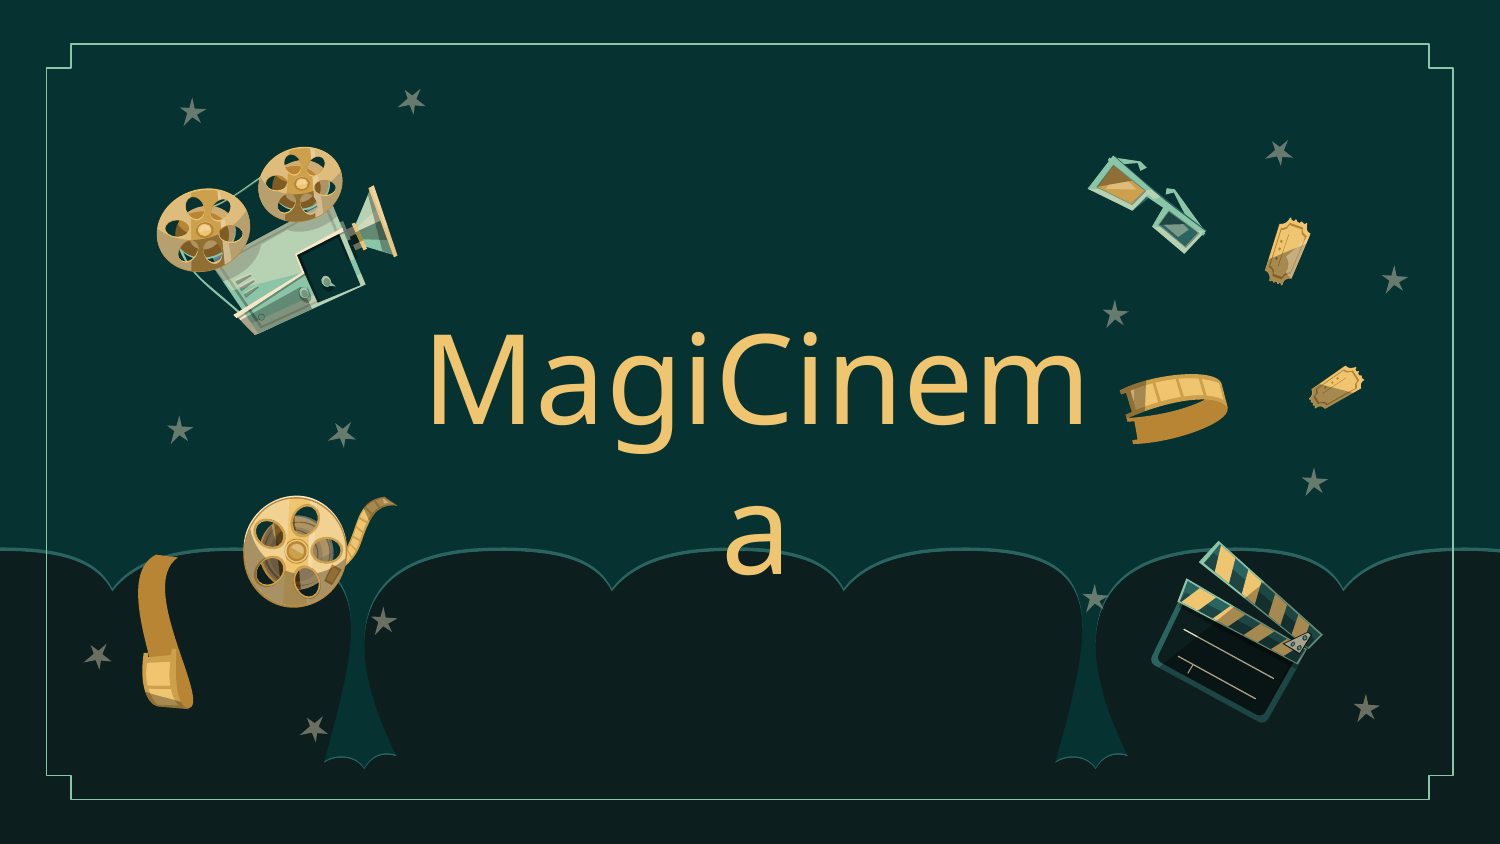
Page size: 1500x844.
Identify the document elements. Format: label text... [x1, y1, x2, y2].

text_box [1119, 373, 1232, 445]
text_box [1308, 365, 1365, 409]
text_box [1087, 155, 1207, 255]
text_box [1264, 217, 1311, 286]
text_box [151, 146, 398, 336]
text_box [1150, 540, 1324, 724]
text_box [111, 554, 214, 710]
title MagiCinema [404, 284, 1110, 473]
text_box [241, 495, 398, 608]
